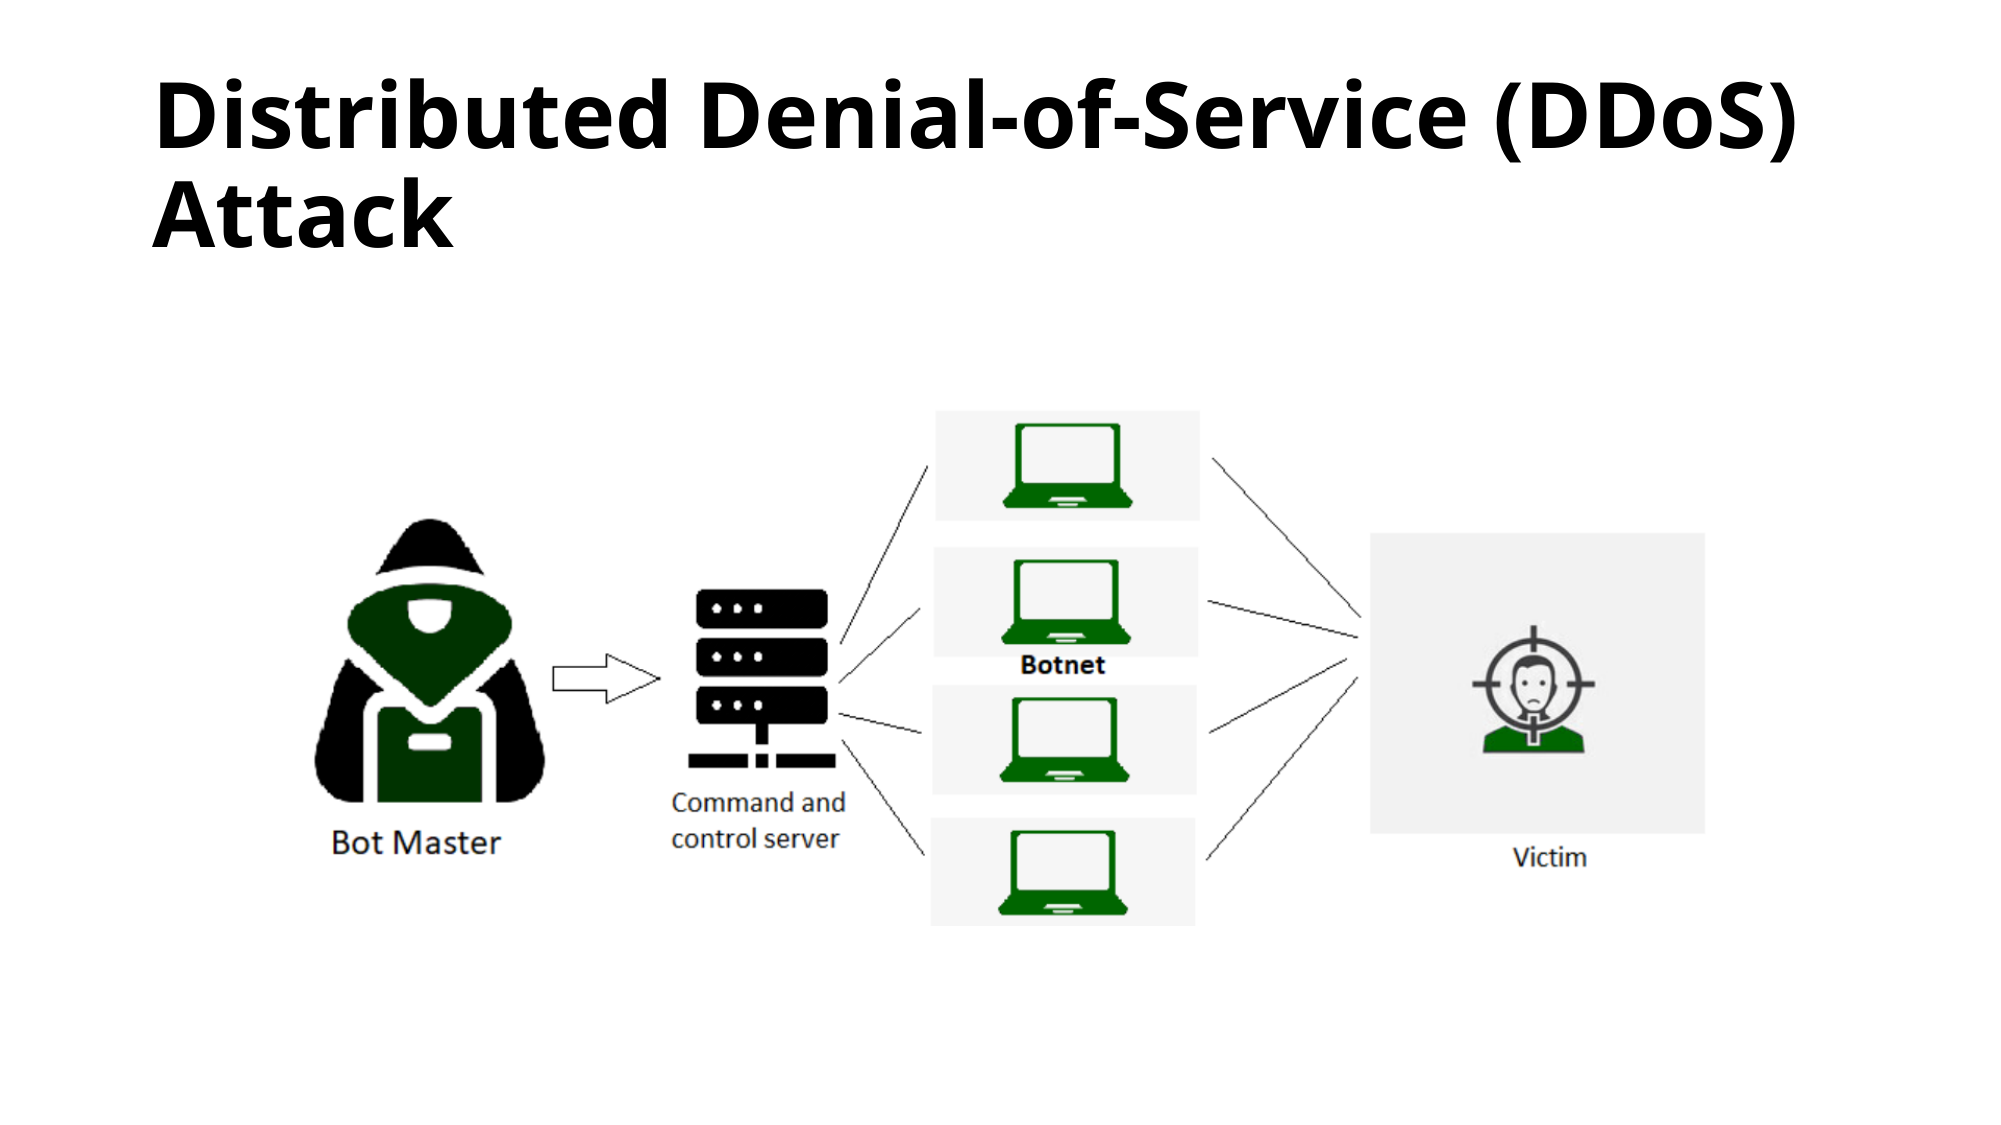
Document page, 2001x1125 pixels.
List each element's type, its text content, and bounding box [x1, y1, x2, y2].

title Distributed Denial-of-Service (DDoS) Attack [137, 59, 1863, 278]
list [282, 387, 1718, 926]
